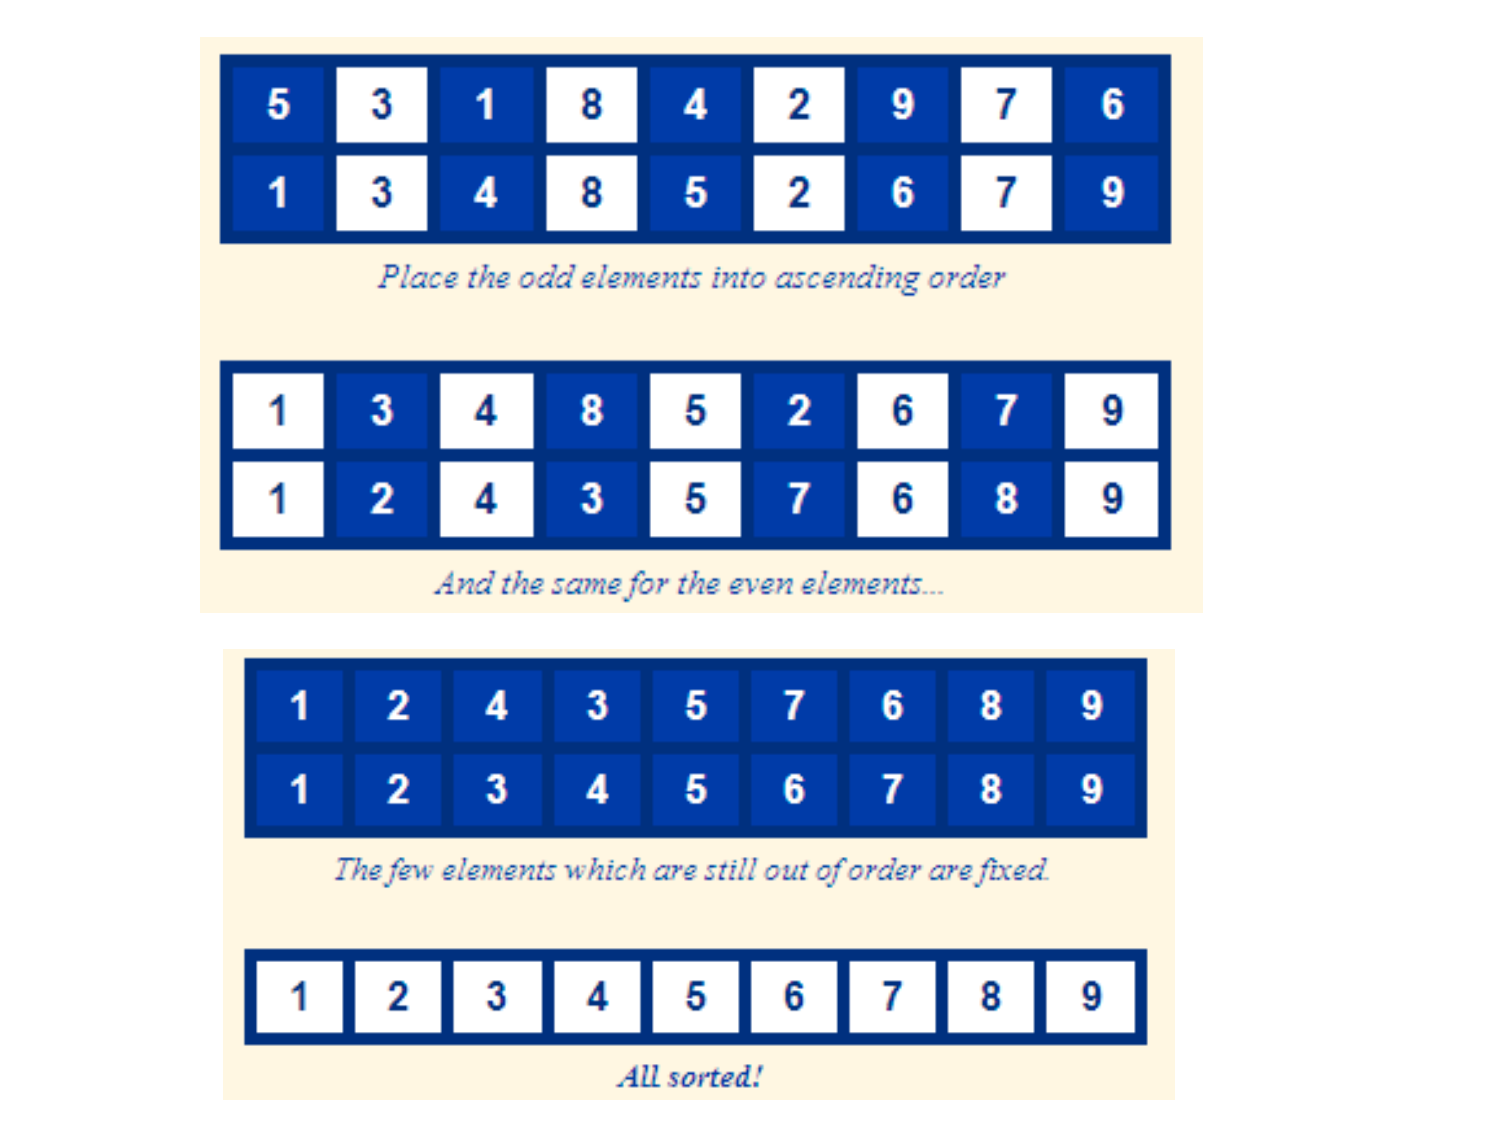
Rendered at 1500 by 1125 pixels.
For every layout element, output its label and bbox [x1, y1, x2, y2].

picture [199, 37, 1203, 613]
picture [223, 649, 1176, 1101]
